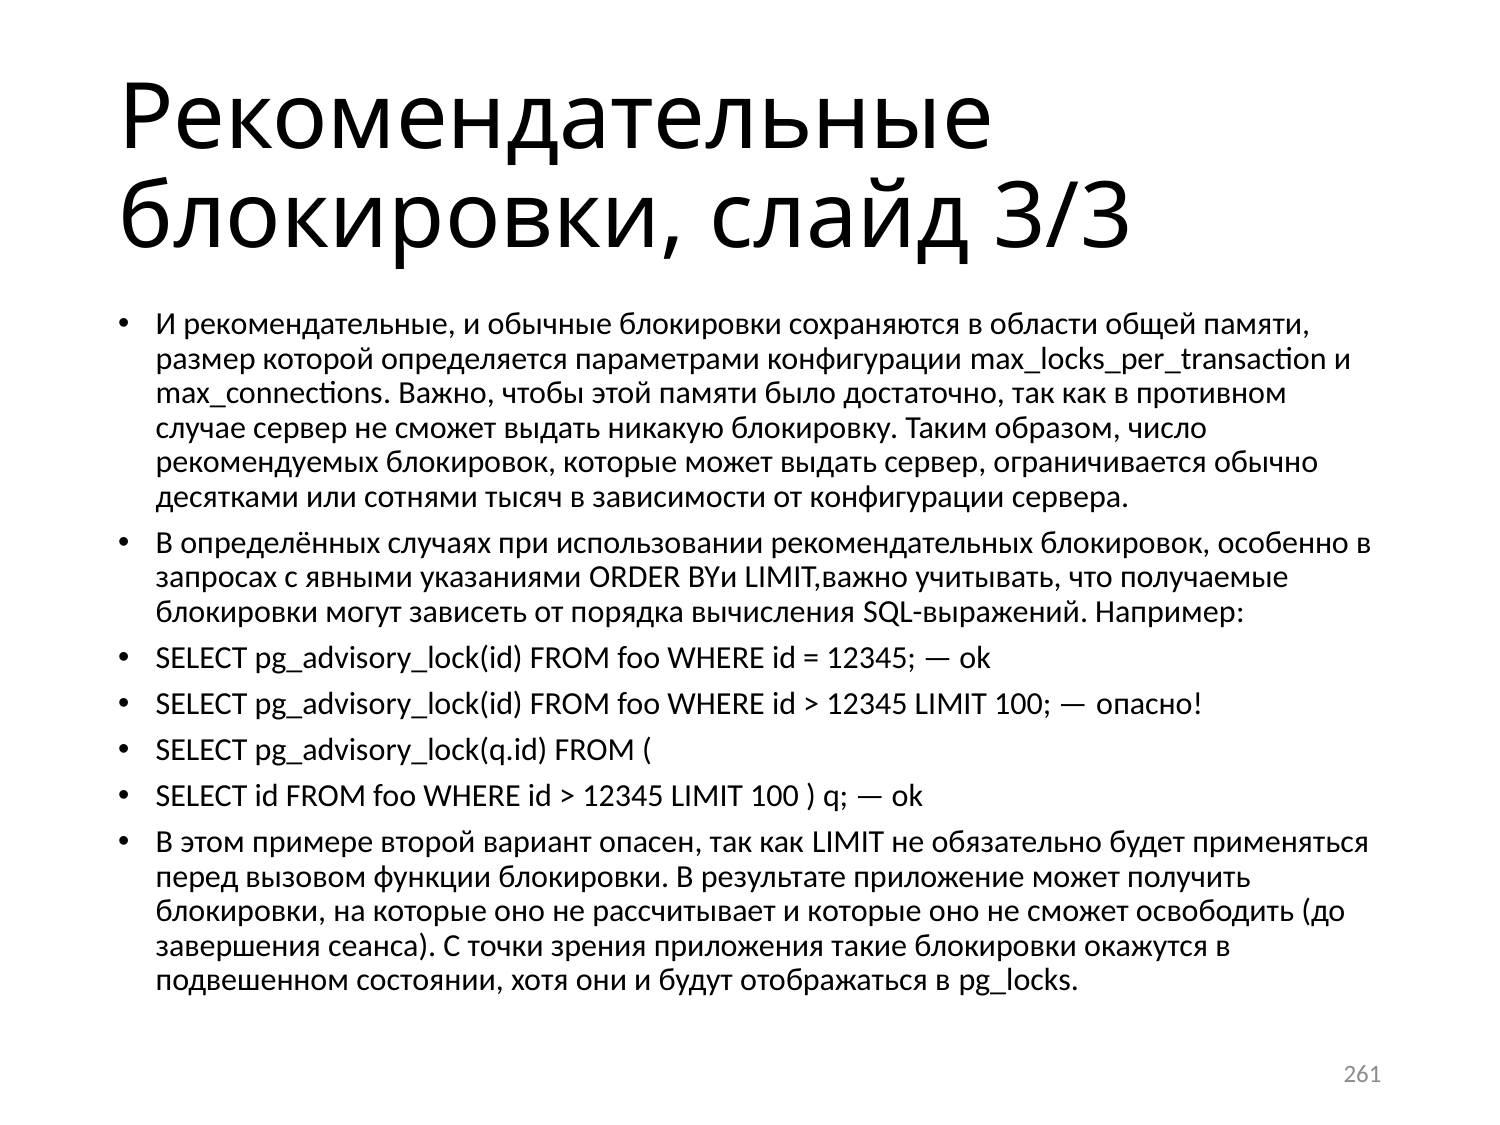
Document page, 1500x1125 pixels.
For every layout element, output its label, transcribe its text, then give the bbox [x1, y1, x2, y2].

slide_number 261 [1059, 1042, 1397, 1103]
title Рекомендательные блокировки, слайд 3/3 [103, 59, 1397, 278]
list И рекомендательные, и обычные блокировки сохраняются в области общей памяти, размер которой определяется параметрами конфигурации max_locks_per_transaction и max_connections. Важно, чтобы этой памяти было достаточно, так как в противном случае сервер не сможет выдать никакую блокировку. Таким образом, число рекомендуемых блокировок, которые может выдать сервер, ограничивается обычно десятками или сотнями тысяч в зависимости от конфигурации сервера. В определённых случаях при использовании рекомендательных блокировок, особенно в запросах с явными указаниями order byи limit,важно учитывать, что получаемые блокировки могут зависеть от порядка вычисления SQL-выражений. Например: SELECT pg_advisory_lock(id) FROM foo WHERE id = 12345; — ok SELECT pg_advisory_lock(id) FROM foo WHERE id > 12345 LIMIT 100; — опасно! SELECT pg_advisory_lock(q.id) FROM ( SELECT id FROM foo WHERE id > 12345 LIMIT 100 ) q; — ok В этом примере второй вариант опасен, так как LIMIT не обязательно будет применяться перед вызовом функции блокировки. В результате приложение может получить блокировки, на которые оно не рассчитывает и которые оно не сможет освободить (до завершения сеанса). С точки зрения приложения такие блокировки окажутся в подвешенном состоянии, хотя они и будут отображаться в pg_locks. [103, 299, 1397, 1014]
